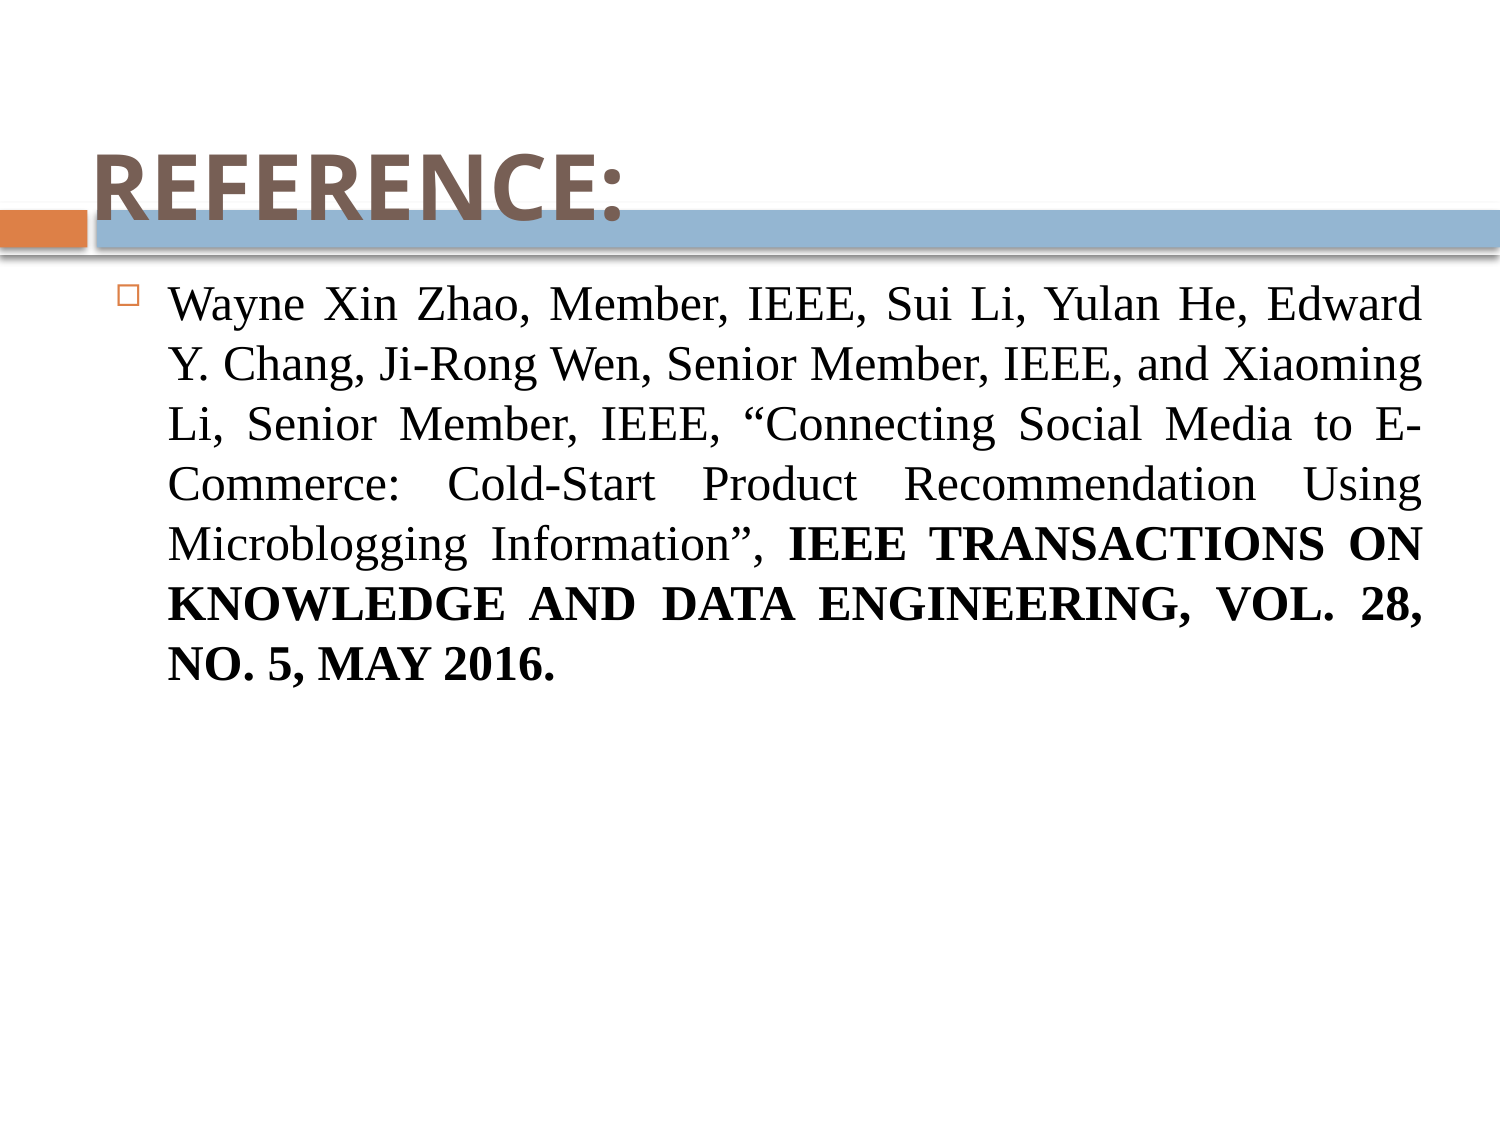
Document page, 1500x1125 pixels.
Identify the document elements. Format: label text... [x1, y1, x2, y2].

title REFERENCE: [75, 115, 1425, 363]
list Wayne Xin Zhao, Member, IEEE, Sui Li, Yulan He, Edward Y. Chang, Ji-Rong Wen, Senior Member, IEEE, and Xiaoming Li, Senior Member, IEEE, “Connecting Social Media to E-Commerce: Cold-Start Product Recommendation Using Microblogging Information”, IEEE TRANSACTIONS ON KNOWLEDGE AND DATA ENGINEERING, VOL. 28, NO. 5, MAY 2016. [100, 262, 1438, 1000]
